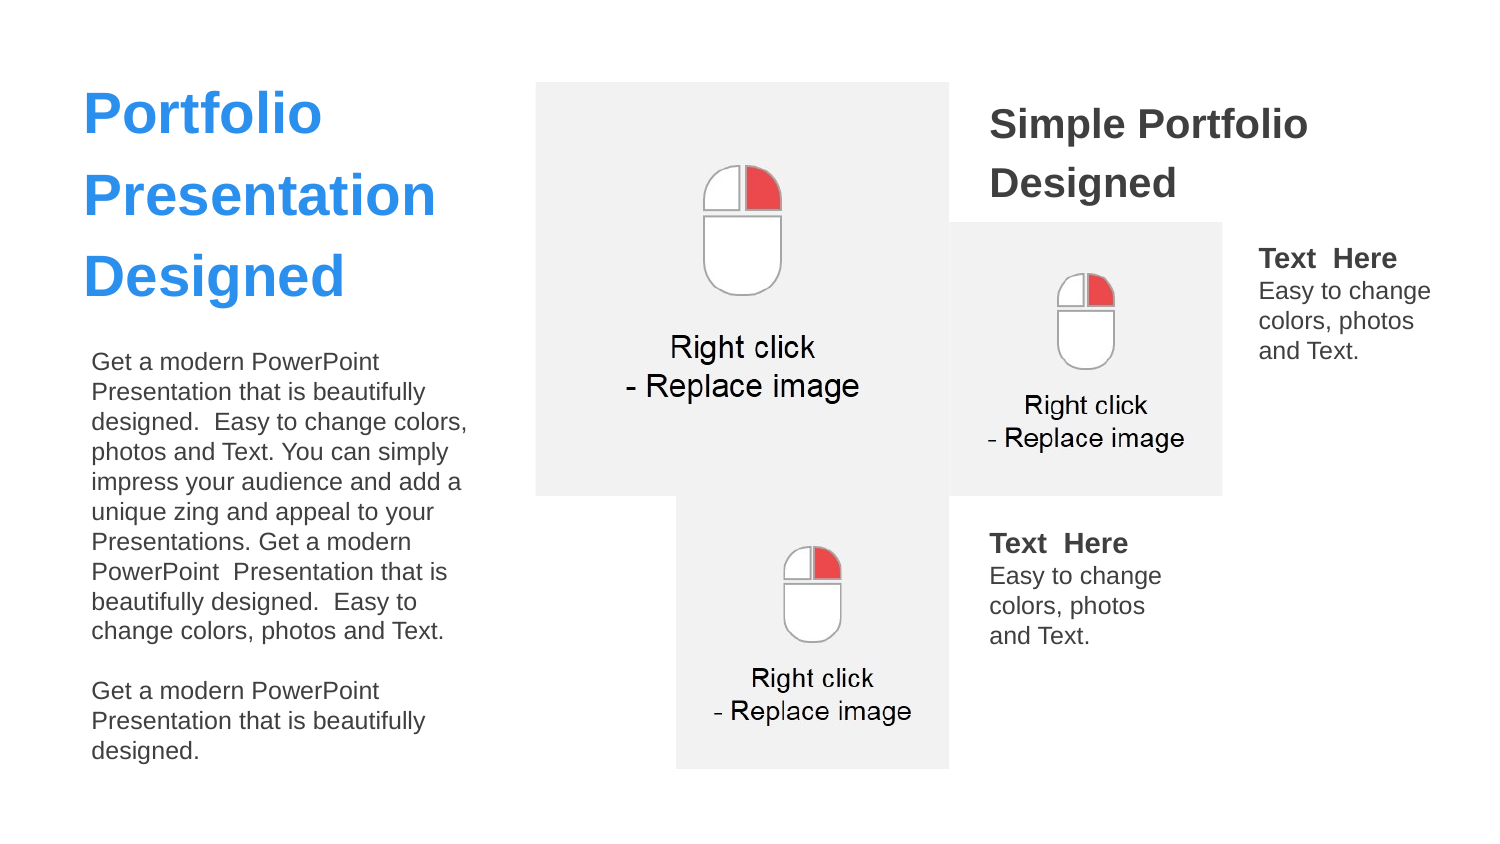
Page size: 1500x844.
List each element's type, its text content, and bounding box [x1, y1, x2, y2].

picture [535, 81, 1223, 769]
text_box Get a modern PowerPoint Presentation that is beautifully designed. Easy to change colors, photos and Text. You can simply impress your audience and add a unique zing and appeal to your Presentations. Get a modern PowerPoint Presentation that is beautifully designed. Easy to change colors, photos and Text. Get a modern PowerPoint Presentation that is beautifully designed. [76, 338, 514, 778]
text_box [974, 516, 1185, 659]
text_box Portfolio Presentation Designed [68, 67, 530, 328]
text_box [1243, 231, 1454, 374]
text_box Simple Portfolio Designed [974, 89, 1436, 221]
